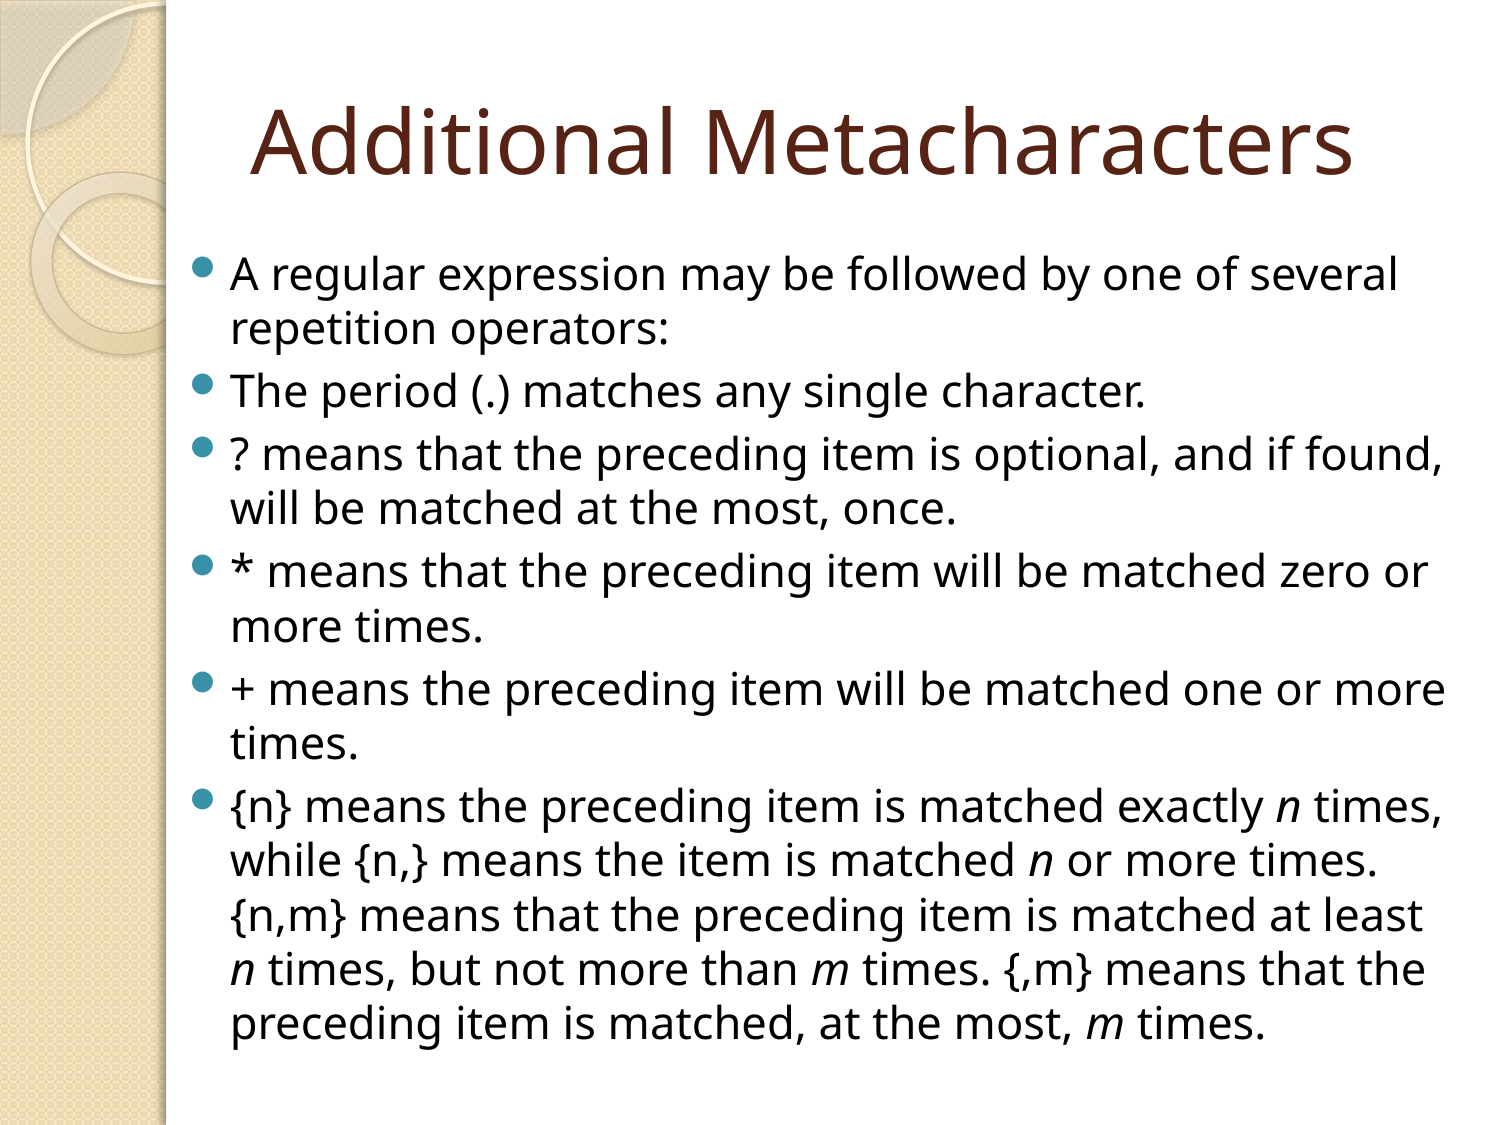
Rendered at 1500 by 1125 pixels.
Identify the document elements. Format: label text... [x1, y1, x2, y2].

list A regular expression may be followed by one of several repetition operators: The period (.) matches any single character. ? means that the preceding item is optional, and if found, will be matched at the most, once. * means that the preceding item will be matched zero or more times. + means the preceding item will be matched one or more times. {n} means the preceding item is matched exactly n times, while {n,} means the item is matched n or more times. {n,m} means that the preceding item is matched at least n times, but not more than m times. {,m} means that the preceding item is matched, at the most, m times. [162, 237, 1466, 1075]
title Additional Metacharacters [235, 45, 1466, 233]
